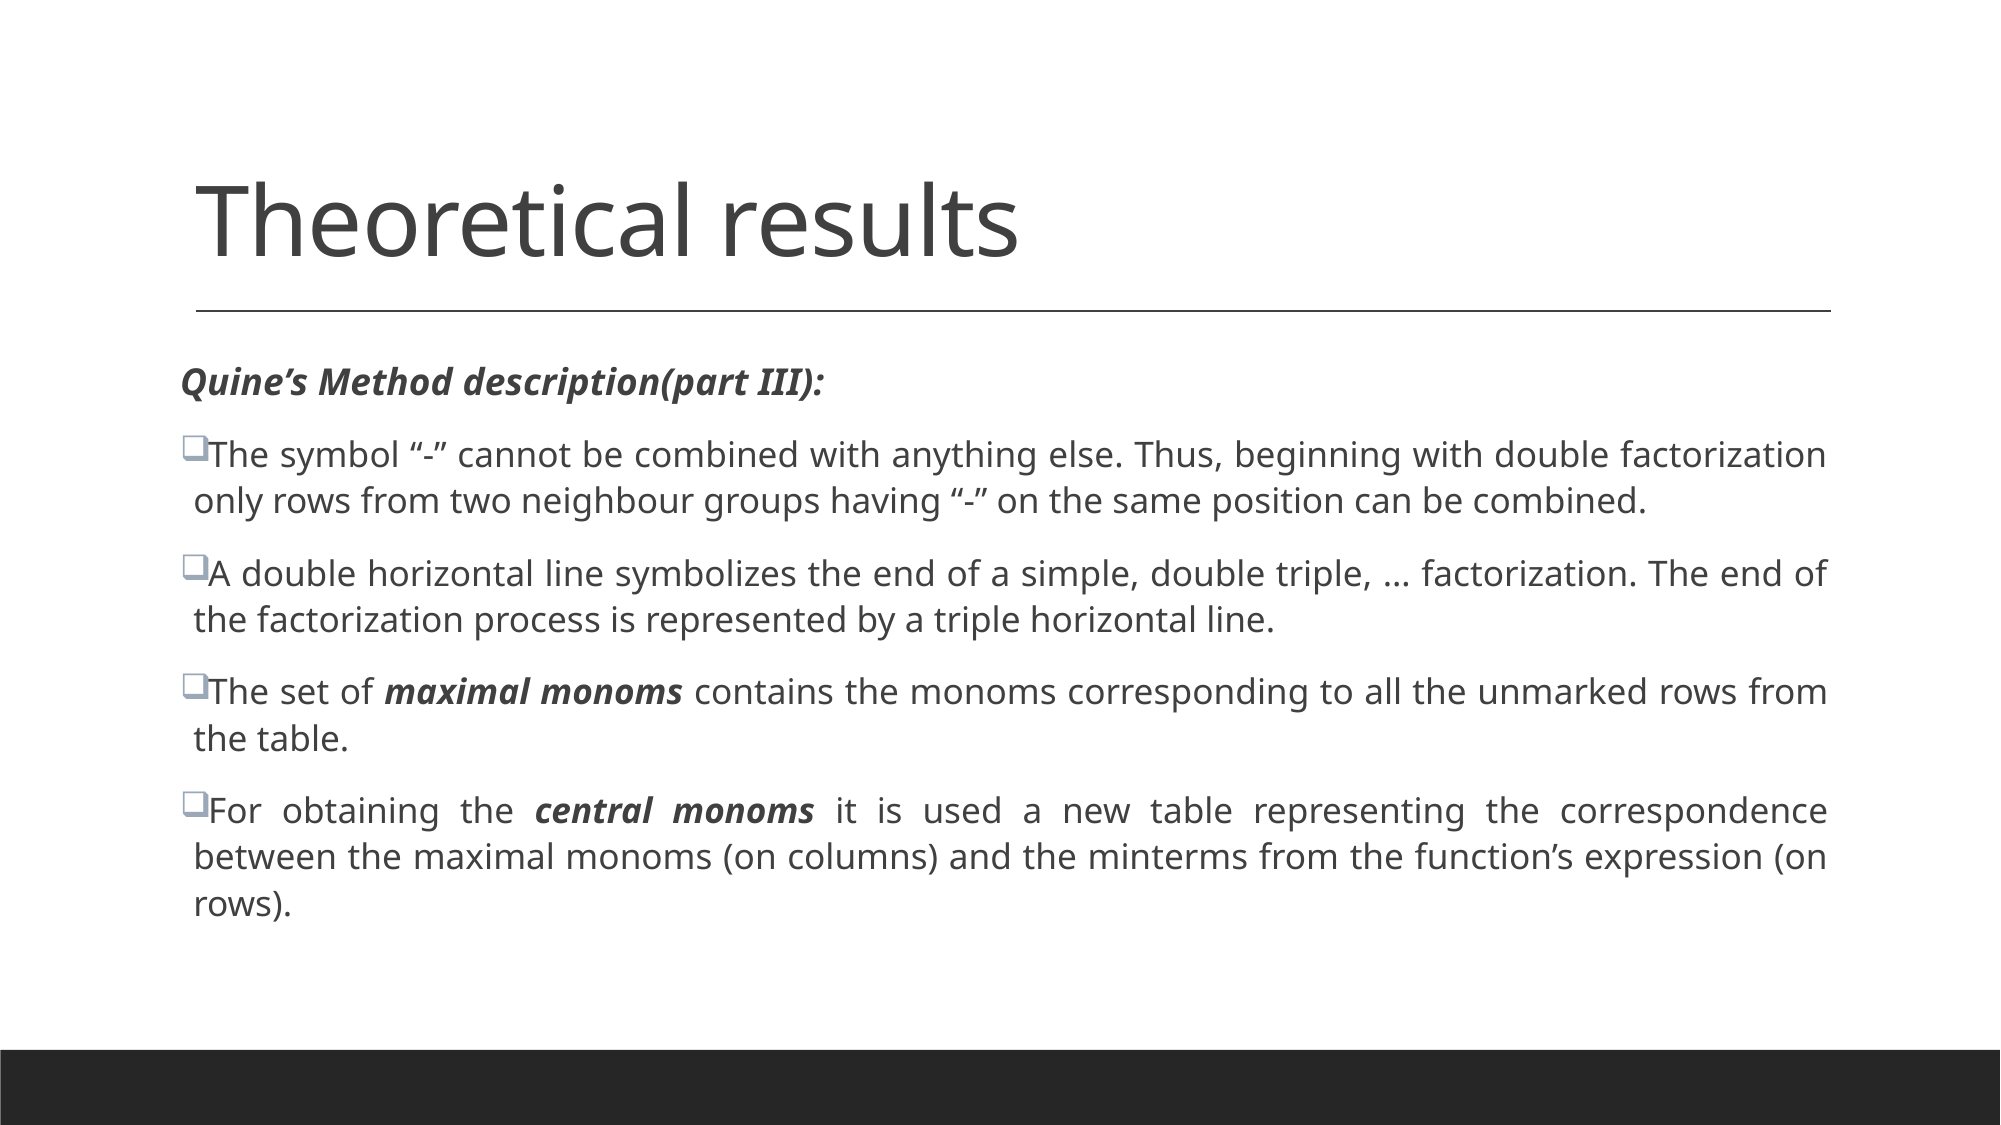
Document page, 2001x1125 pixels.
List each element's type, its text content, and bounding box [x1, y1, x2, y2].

title Theoretical results [180, 47, 1830, 285]
list Quine’s Method description(part III): The symbol “-” cannot be combined with anything else. Thus, beginning with double factorization only rows from two neighbour groups having “-” on the same position can be combined. A double horizontal line symbolizes the end of a simple, double triple, … factorization. The end of the factorization process is represented by a triple horizontal line. The set of maximal monoms contains the monoms corresponding to all the unmarked rows from the table. For obtaining the central monoms it is used a new table representing the correspondence between the maximal monoms (on columns) and the minterms from the function’s expression (on rows). [180, 345, 1830, 963]
